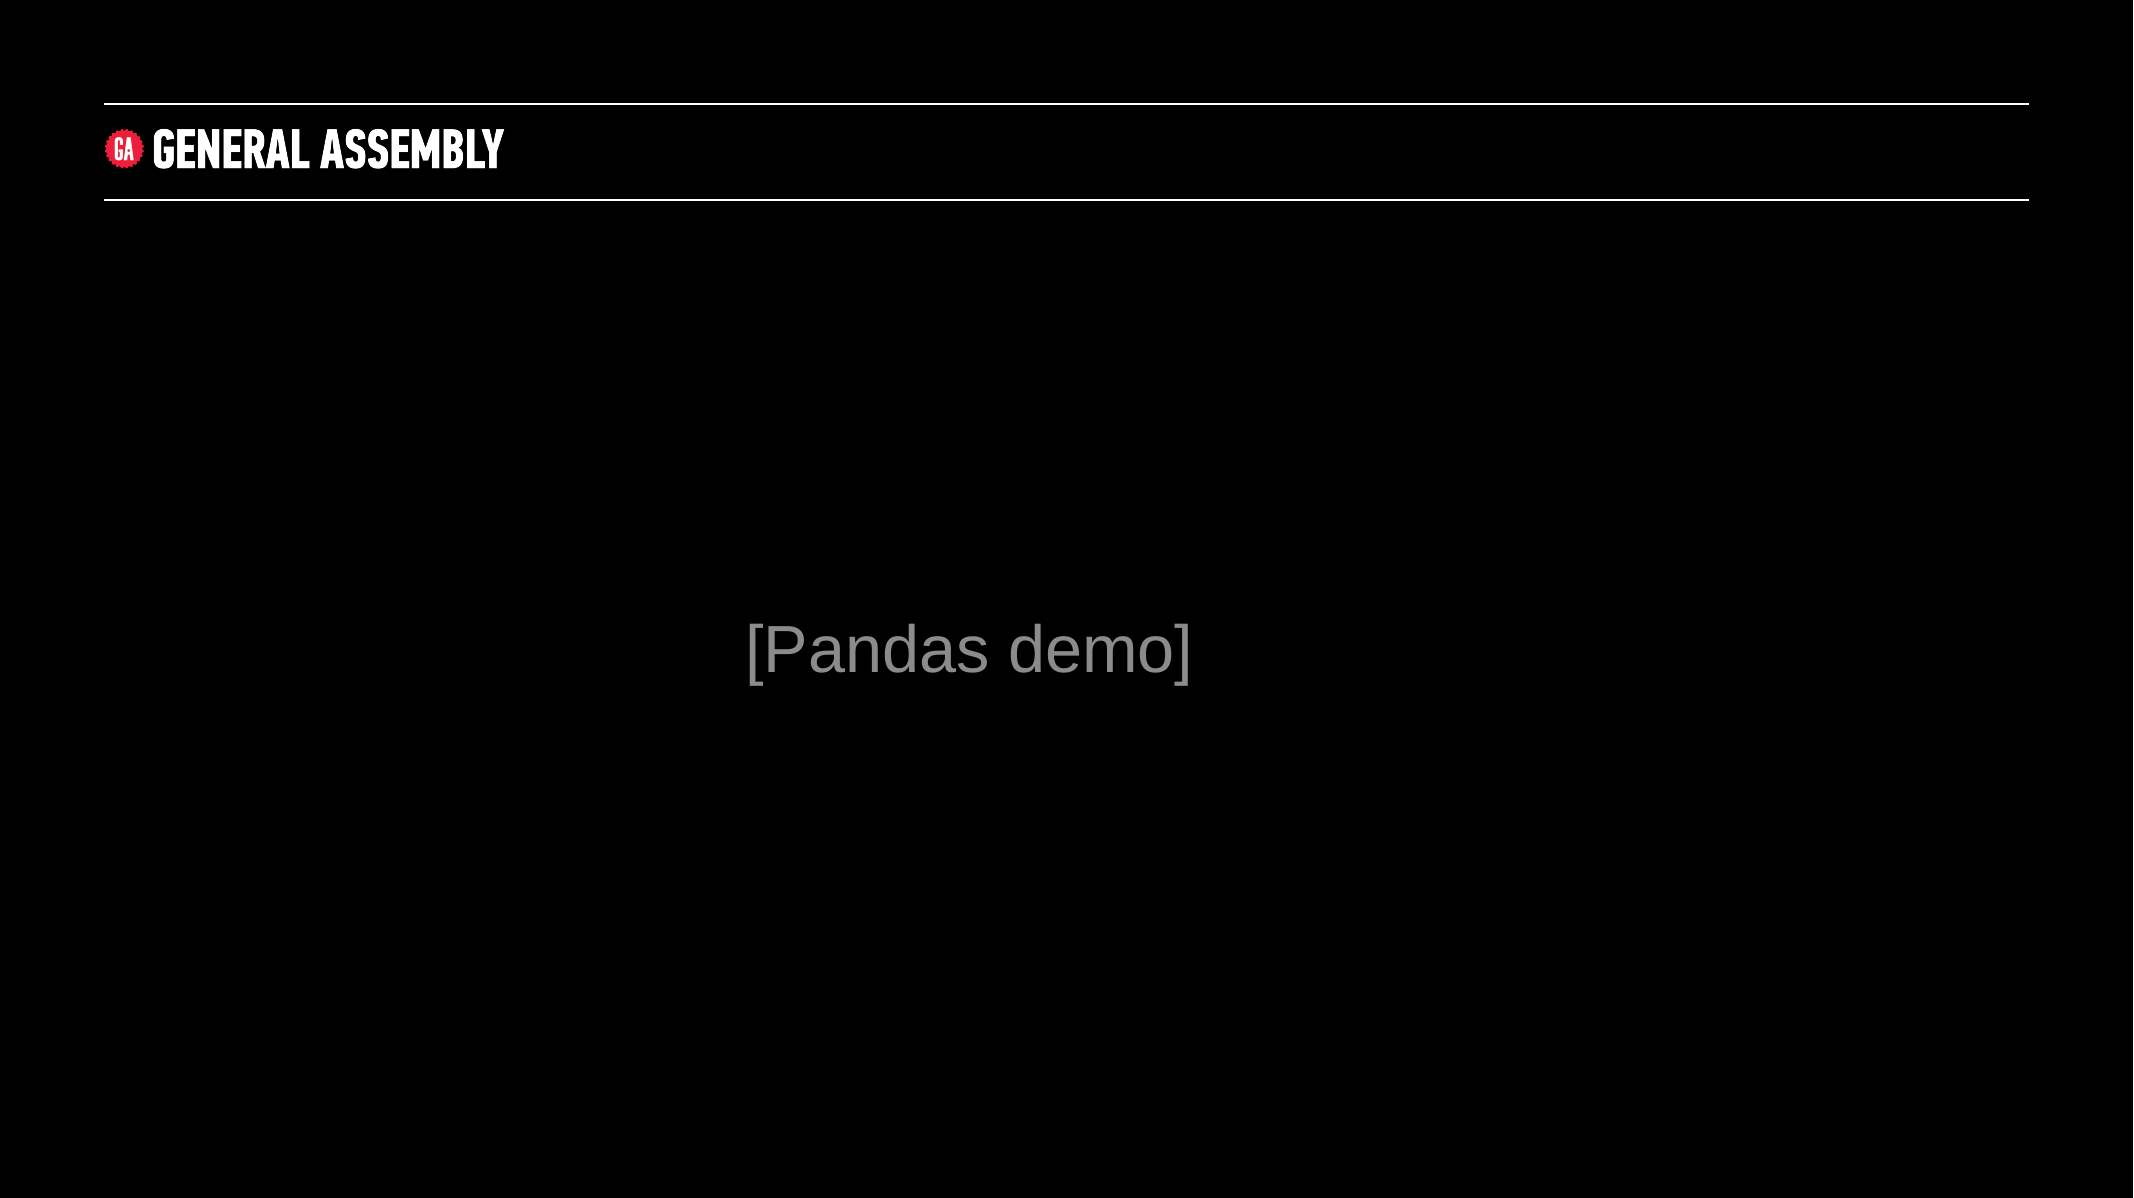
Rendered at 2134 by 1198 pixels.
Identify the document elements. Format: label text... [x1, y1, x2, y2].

subtitle [Pandas demo] [290, 598, 1649, 869]
picture [92, 111, 517, 184]
